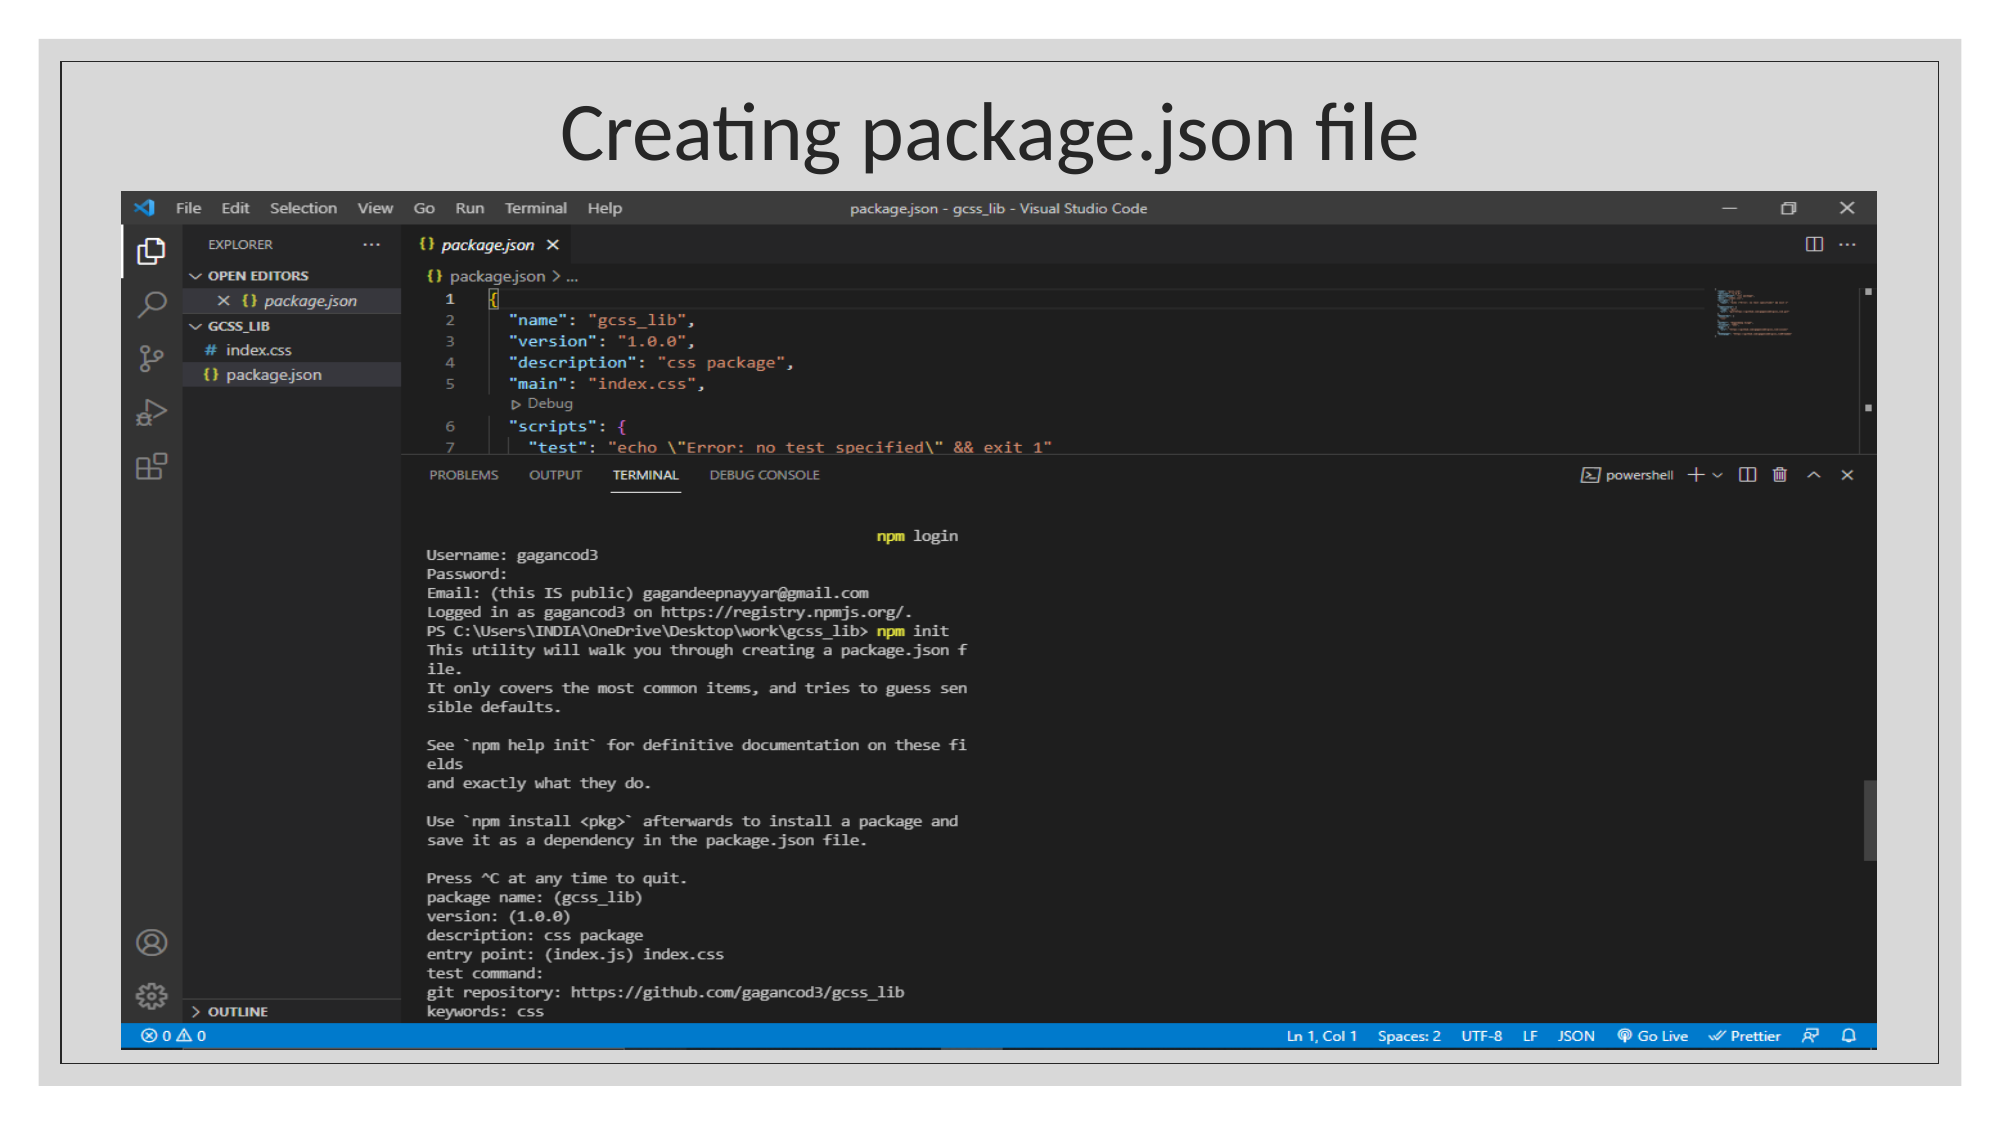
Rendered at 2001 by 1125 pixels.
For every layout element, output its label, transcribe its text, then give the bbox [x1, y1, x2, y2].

title Creating package.json file [174, 75, 1825, 188]
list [121, 191, 1877, 1050]
